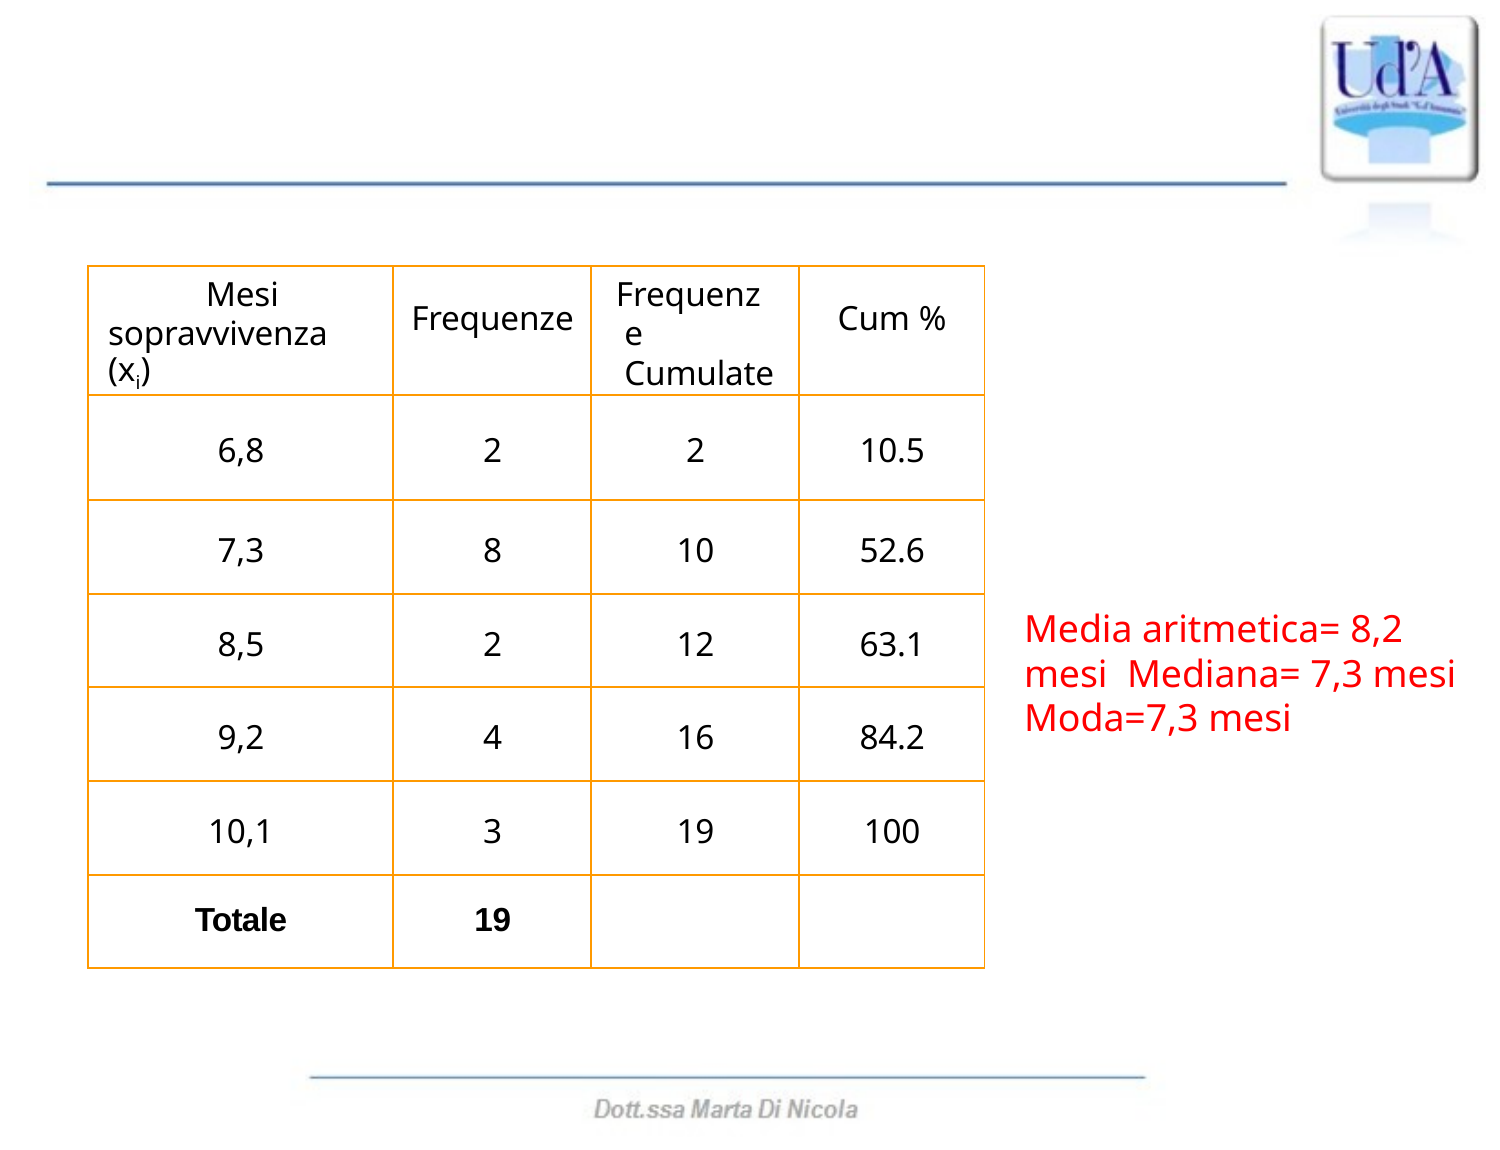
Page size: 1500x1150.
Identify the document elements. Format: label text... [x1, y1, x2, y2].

table_cell Totale [89, 876, 392, 967]
table_cell 19 [394, 876, 590, 967]
table_cell 7,3 [89, 501, 392, 593]
table_cell 6,8 [89, 396, 392, 499]
table_cell 8 [394, 501, 590, 593]
table_cell 10 [592, 501, 798, 593]
table_cell 16 [592, 688, 798, 780]
table_cell [592, 876, 798, 967]
table_cell 2 [394, 396, 590, 499]
table_cell 2 [394, 595, 590, 686]
table_header Cum % [800, 267, 984, 394]
table_cell 12 [592, 595, 798, 686]
table_header Mesi sopravvivenza (xi) [89, 267, 392, 394]
table_cell 2 [592, 396, 798, 499]
table_cell 100 [800, 782, 984, 874]
table_cell 3 [394, 782, 590, 874]
table_cell [800, 876, 984, 967]
table_cell 4 [394, 688, 590, 780]
table_cell 52.6 [800, 501, 984, 593]
table_header Frequenze Cumulate [592, 267, 798, 394]
table_cell 8,5 [89, 595, 392, 686]
table_cell 10,1 [89, 782, 392, 874]
table_cell 84.2 [800, 688, 984, 780]
table_cell 63.1 [800, 595, 984, 686]
text_box Media aritmetica= 8,2 mesi Mediana= 7,3 mesi Moda=7,3 mesi [1022, 604, 1475, 741]
table_cell 19 [592, 782, 798, 874]
table_cell 10.5 [800, 396, 984, 499]
table_cell 9,2 [89, 688, 392, 780]
table_header Frequenze [394, 267, 590, 394]
picture [29, 14, 1486, 1137]
